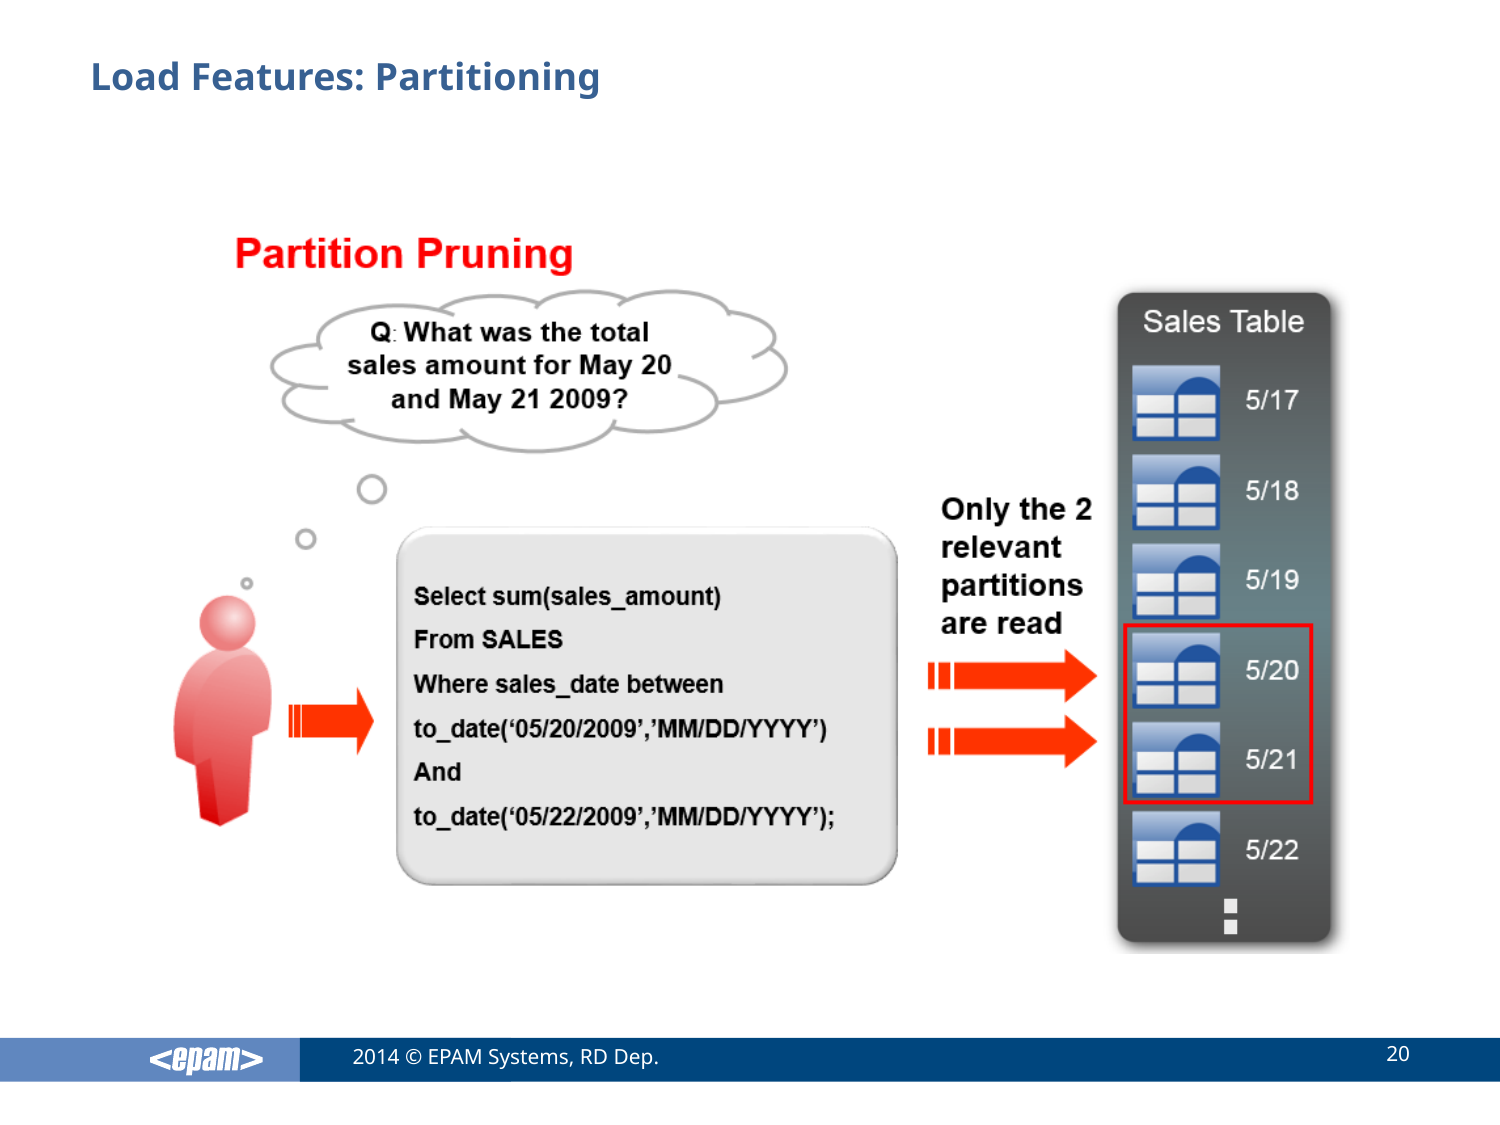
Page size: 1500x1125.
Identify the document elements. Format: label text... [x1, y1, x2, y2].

slide_number 20 [1262, 1025, 1425, 1085]
title Load Features: Partitioning [75, 45, 1425, 163]
footer 2014 © EPAM Systems, RD Dep. [337, 1028, 738, 1088]
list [149, 233, 1351, 954]
